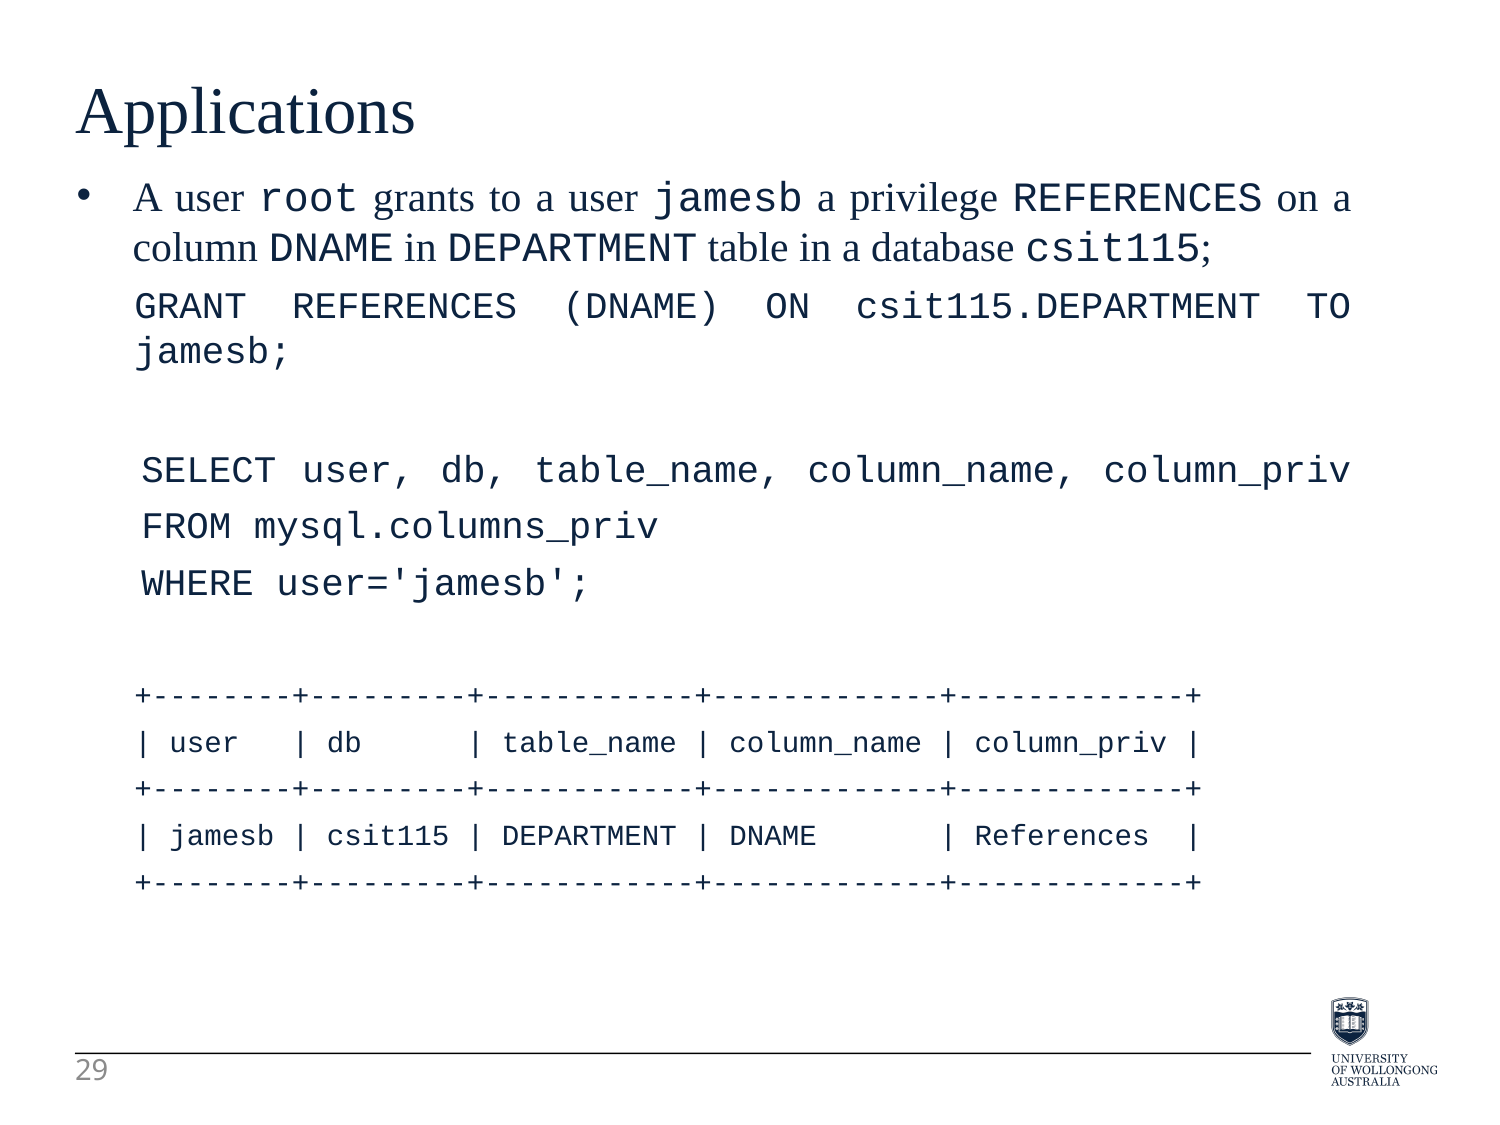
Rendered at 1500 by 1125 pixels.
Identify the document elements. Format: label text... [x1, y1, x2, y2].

text_box Applications [75, 67, 1412, 206]
text_box A user root grants to a user jamesb a privilege REFERENCES on a column DNAME in DEPARTMENT table in a database csit115; GRANT REFERENCES (DNAME) ON csit115.DEPARTMENT TO jamesb; SELECT user, db, table_name, column_name, column_priv FROM mysql.columns_priv WHERE user='jamesb'; +--------+---------+------------+-------------+-------------+ | user | db | table_name | column_name | column_priv | +--------+---------+------------+-------------+-------------+ | jamesb | csit115 | DEPARTMENT | DNAME | References | +--------+---------+------------+-------------+-------------+ [74, 169, 1367, 243]
text_box 29 [74, 1059, 135, 1091]
